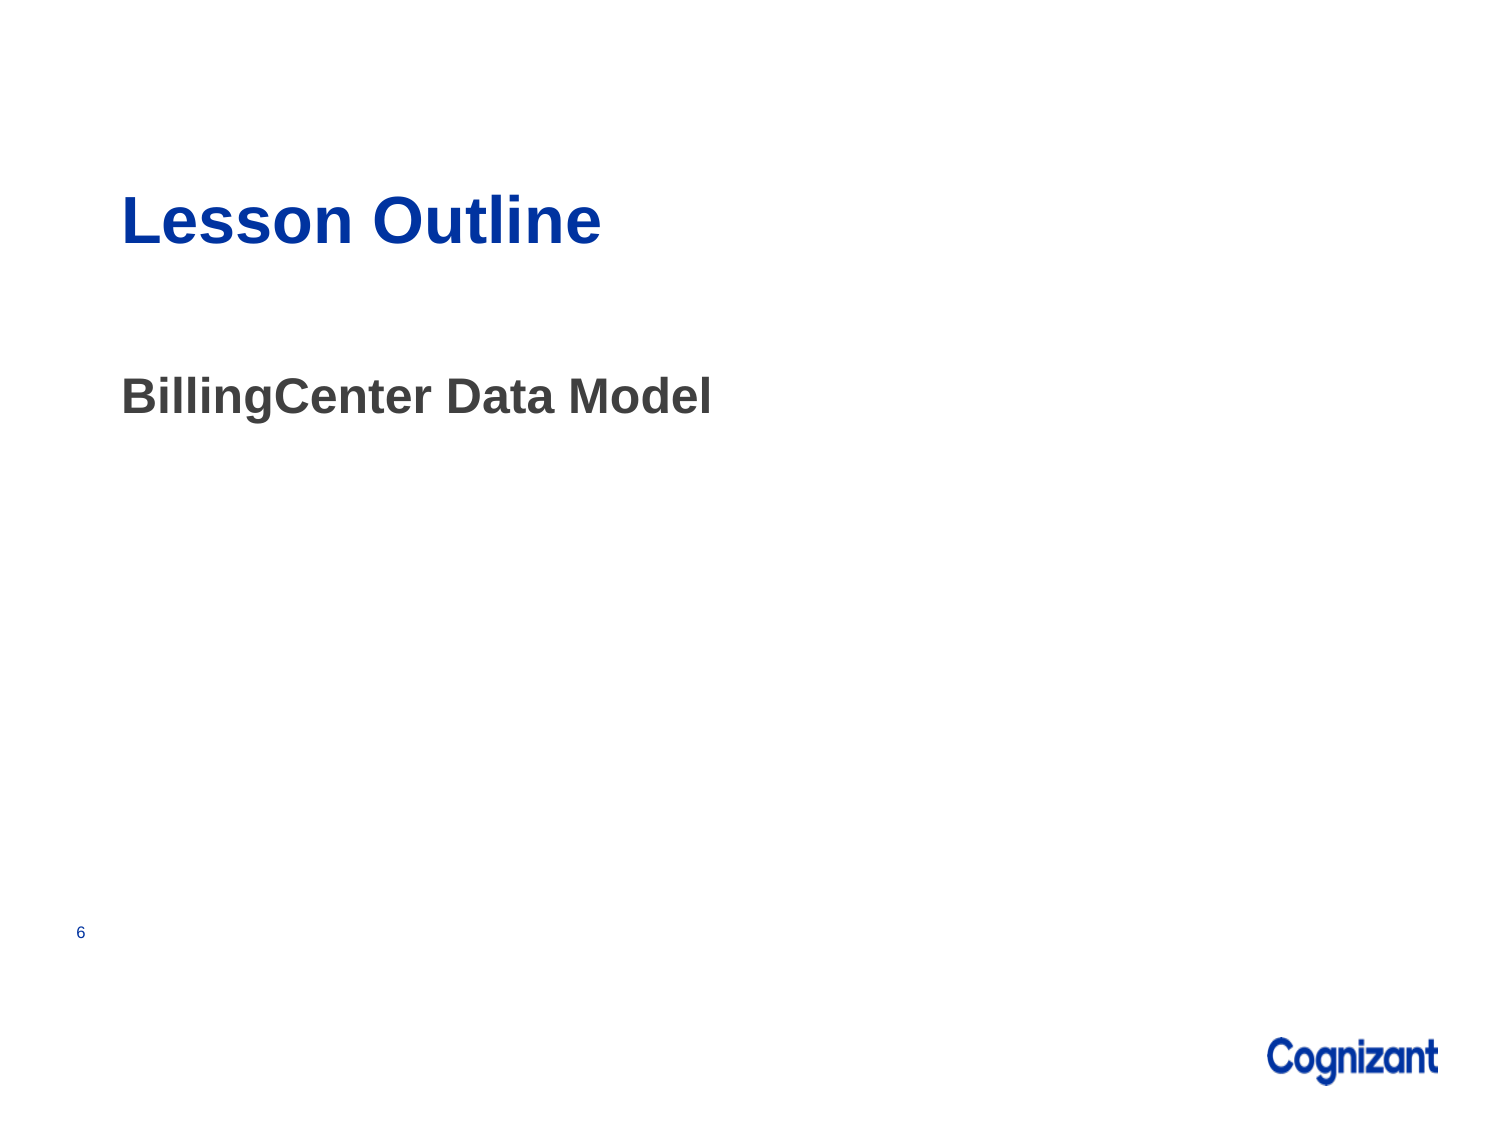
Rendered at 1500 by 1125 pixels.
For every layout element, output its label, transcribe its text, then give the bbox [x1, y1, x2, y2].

picture [1267, 1037, 1438, 1086]
title Lesson Outline [121, 185, 1406, 315]
text_box 6 [62, 921, 100, 942]
list BillingCenter Data Model [121, 333, 1444, 877]
